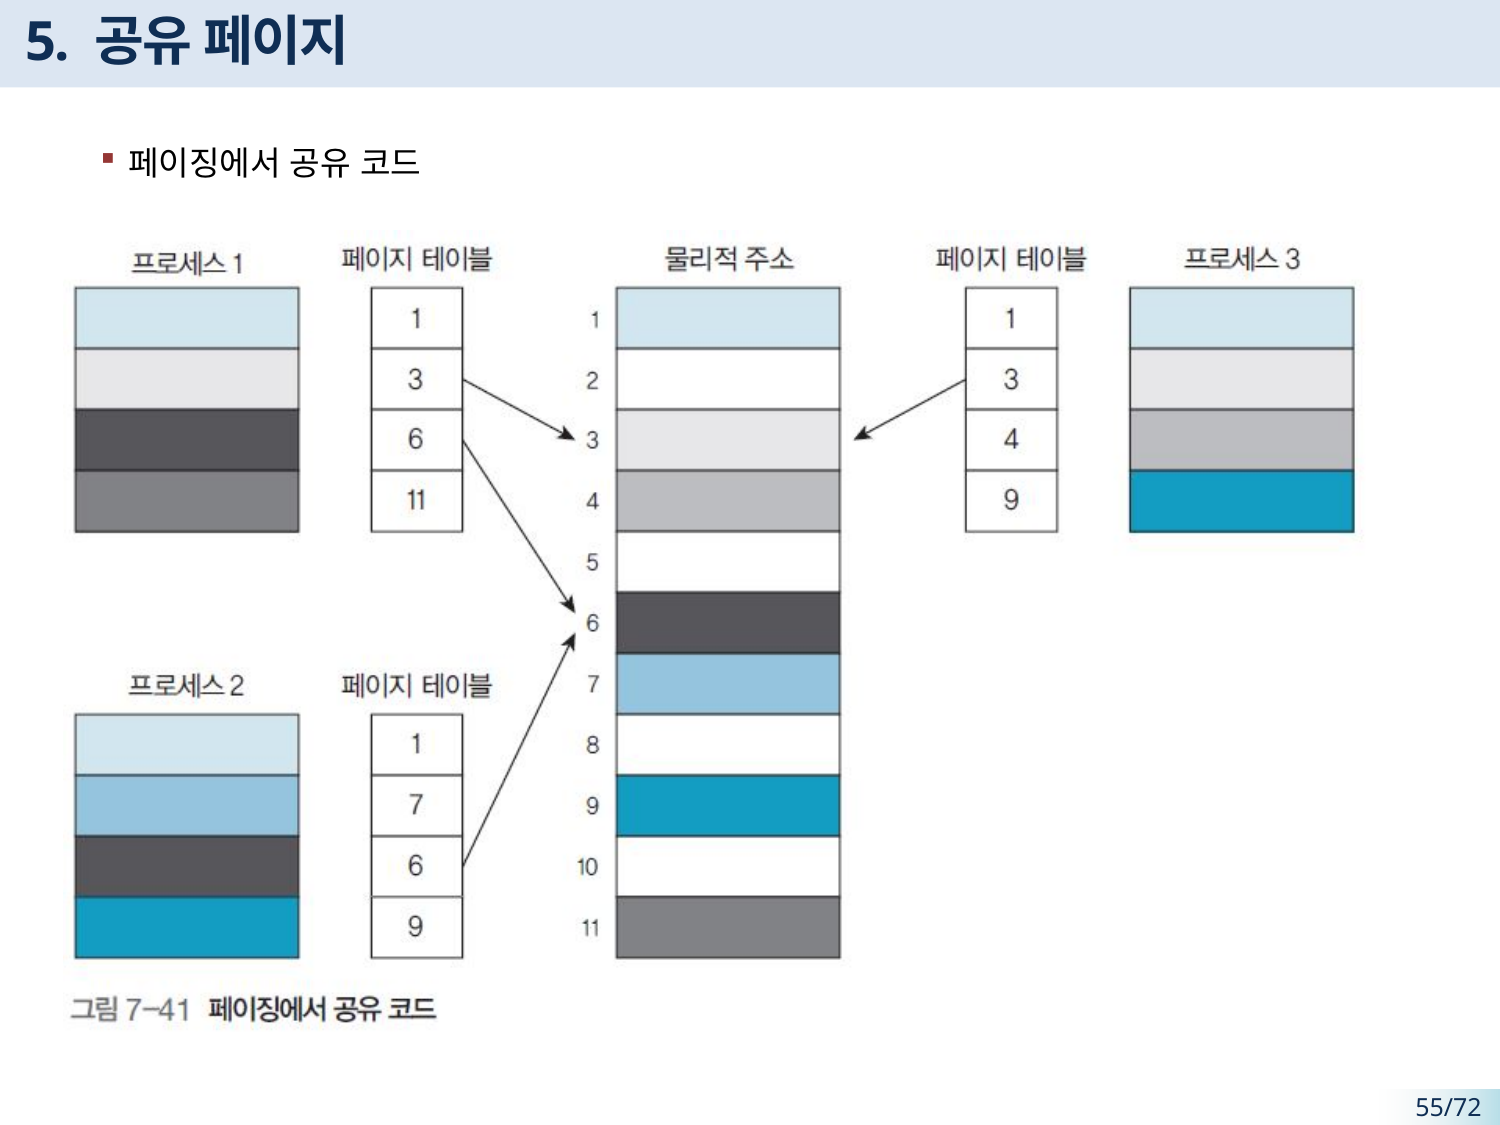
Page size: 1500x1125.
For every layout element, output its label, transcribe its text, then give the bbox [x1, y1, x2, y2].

title 5. 공유 페이지 [10, 0, 1500, 78]
list 페이징에서 공유 코드 [10, 126, 1481, 1057]
picture [63, 229, 1369, 1036]
